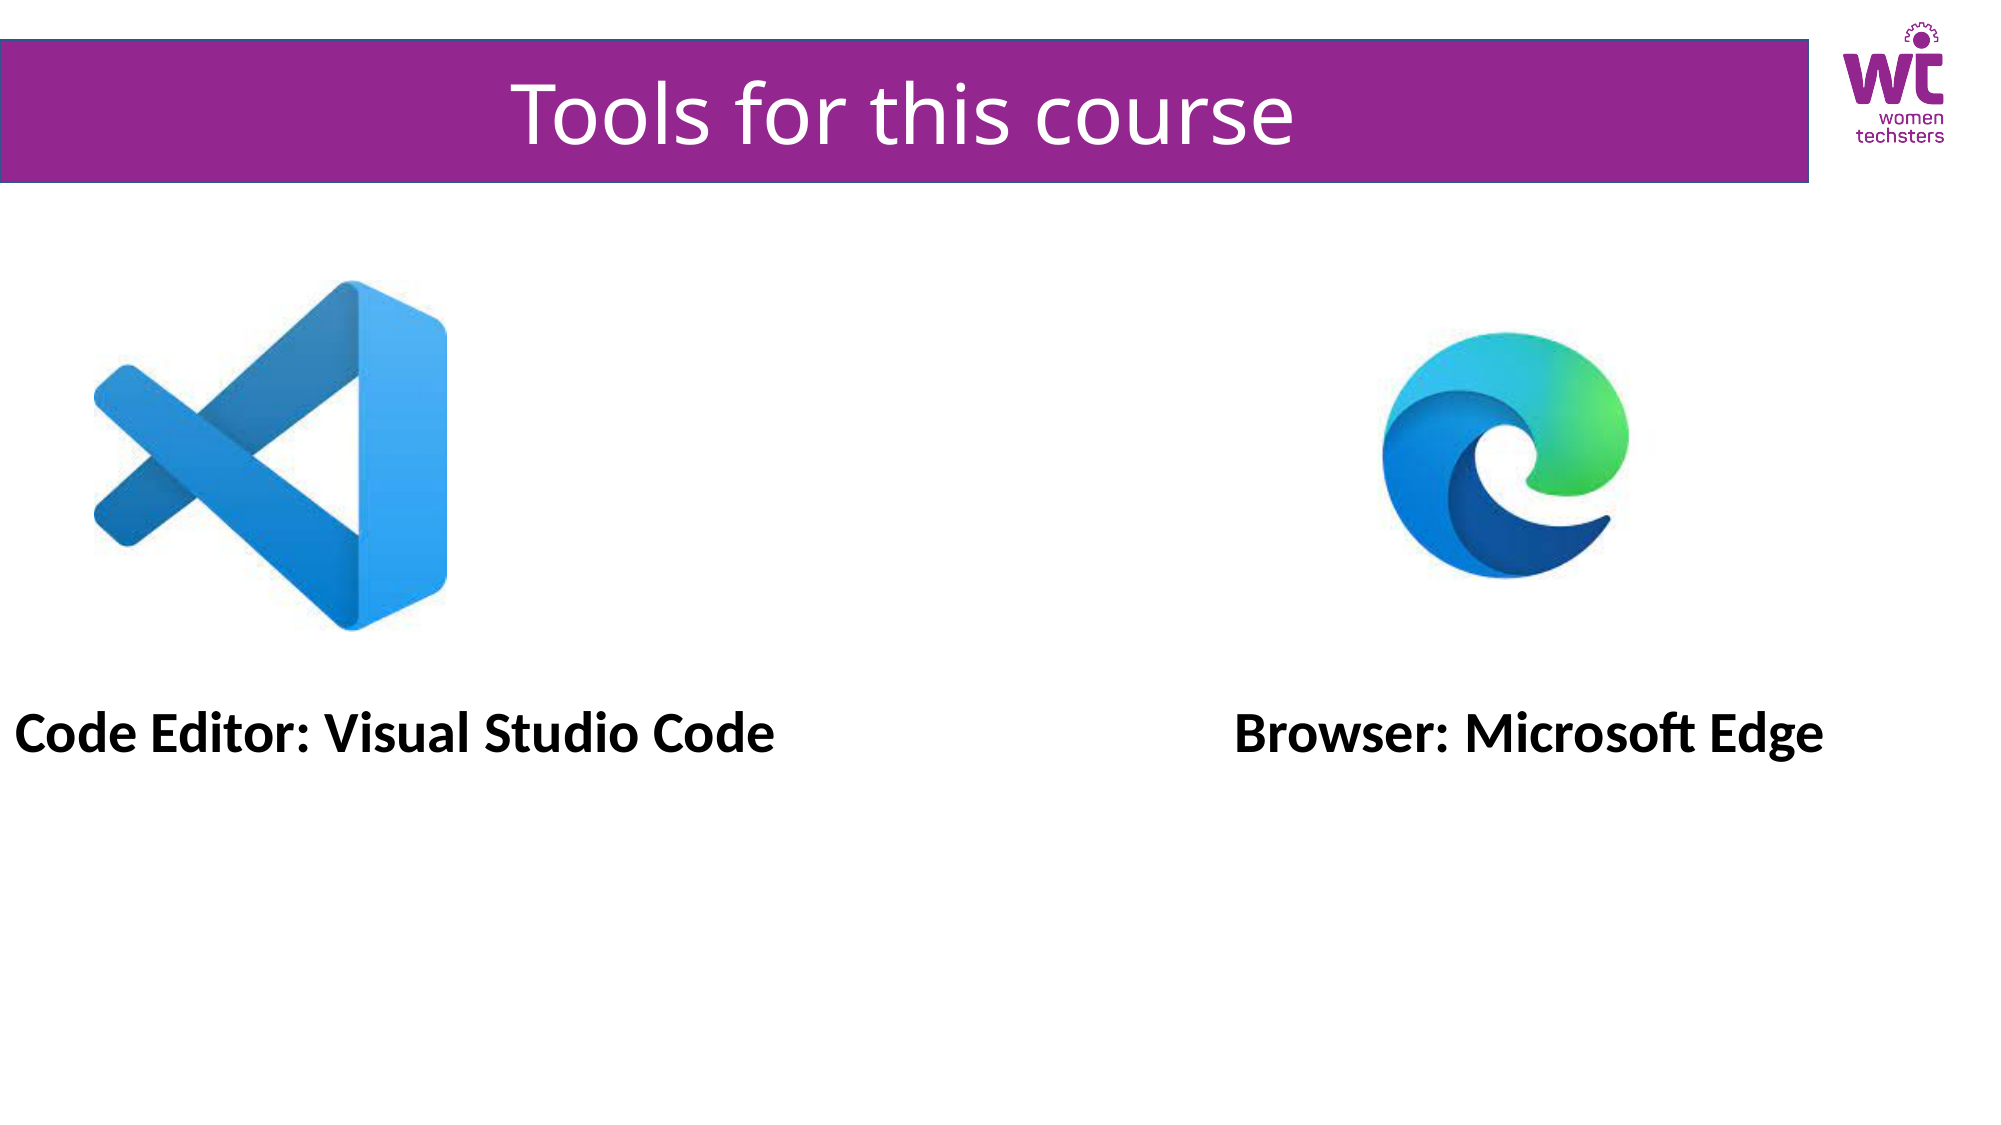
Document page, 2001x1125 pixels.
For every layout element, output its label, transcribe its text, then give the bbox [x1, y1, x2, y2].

text_box Tools for this course [0, 39, 1809, 182]
picture [1303, 304, 1709, 608]
picture [94, 279, 447, 632]
text_box Browser: Microsoft Edge [1219, 686, 1844, 772]
picture [1843, 22, 1944, 143]
text_box Code Editor: Visual Studio Code [0, 686, 804, 772]
